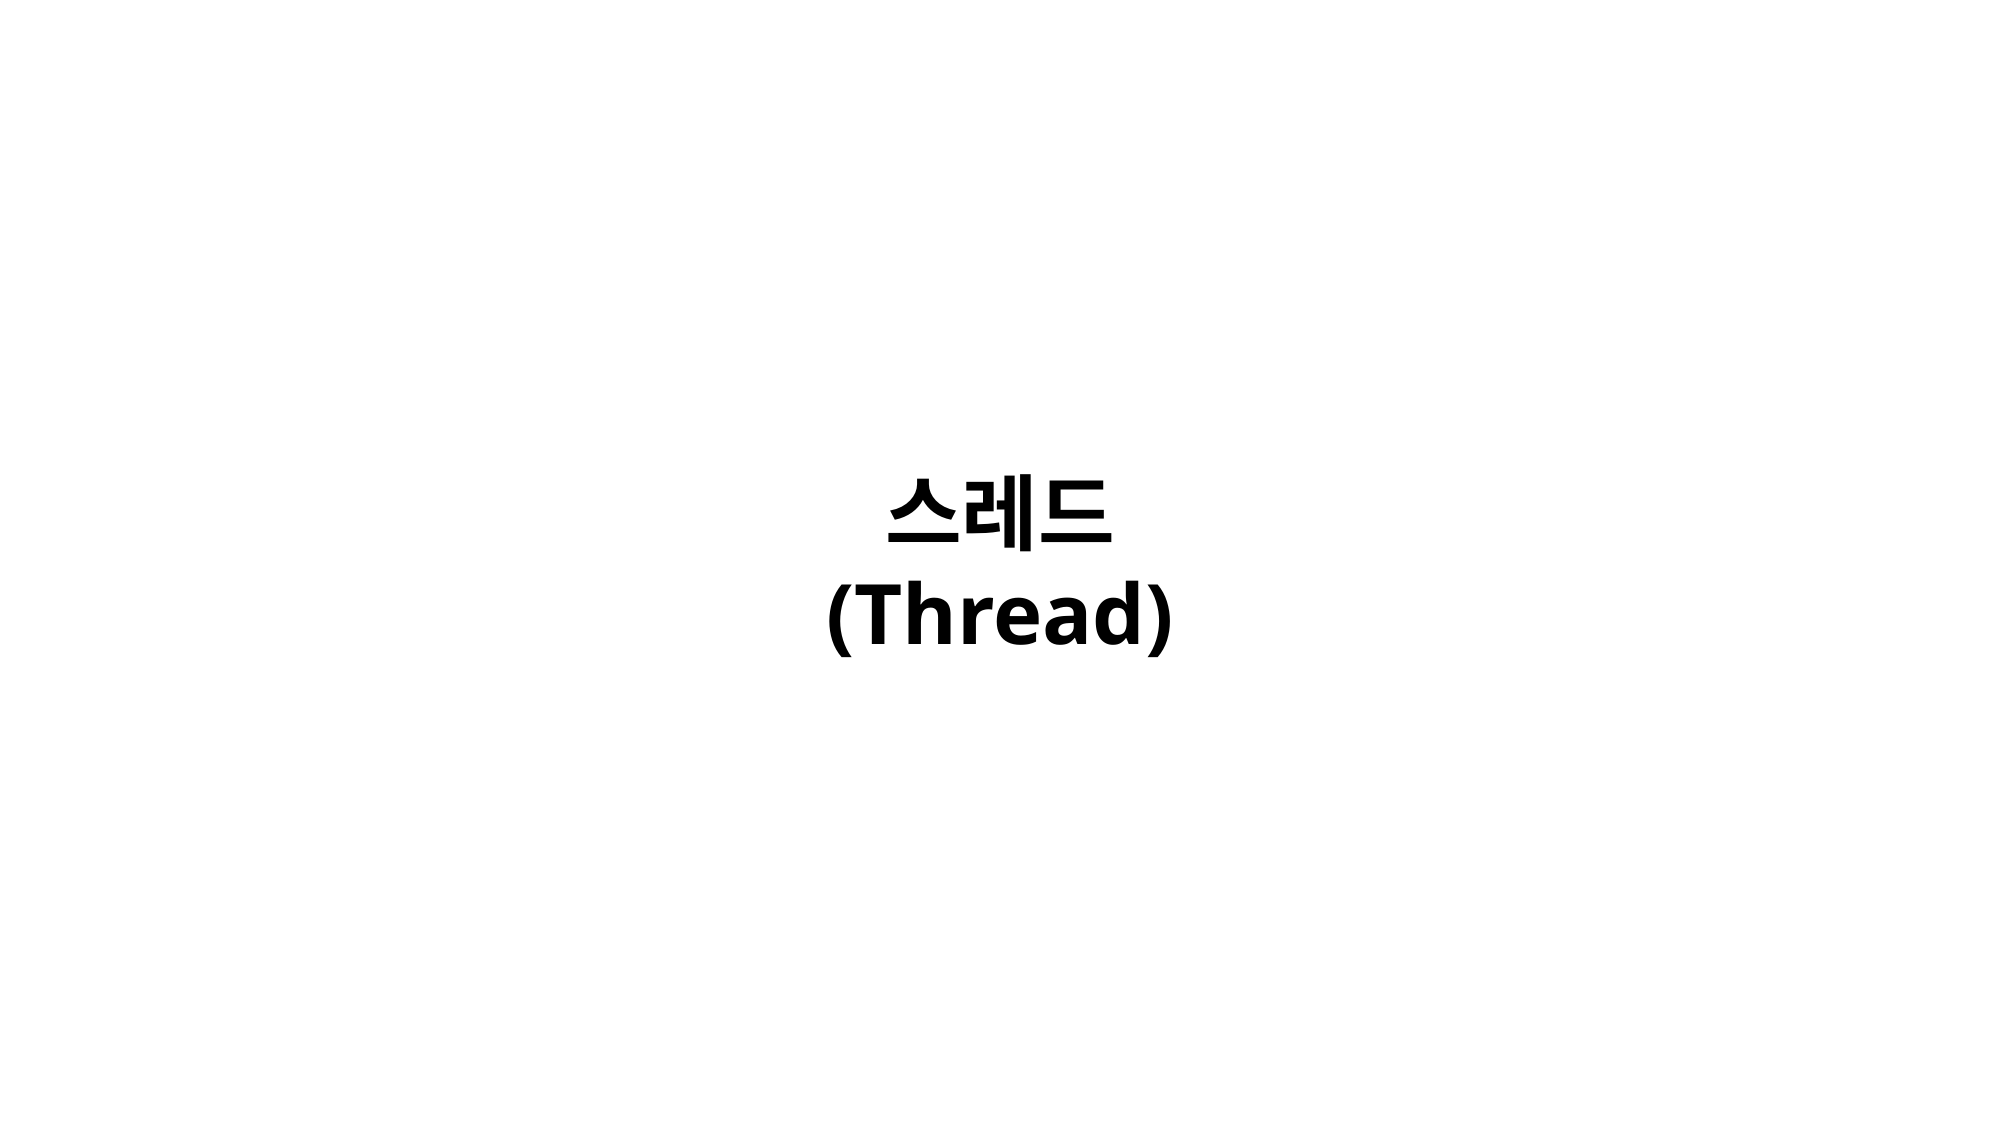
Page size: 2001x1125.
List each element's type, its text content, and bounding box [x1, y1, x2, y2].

text_box 스레드 (Thread) [552, 453, 1448, 669]
